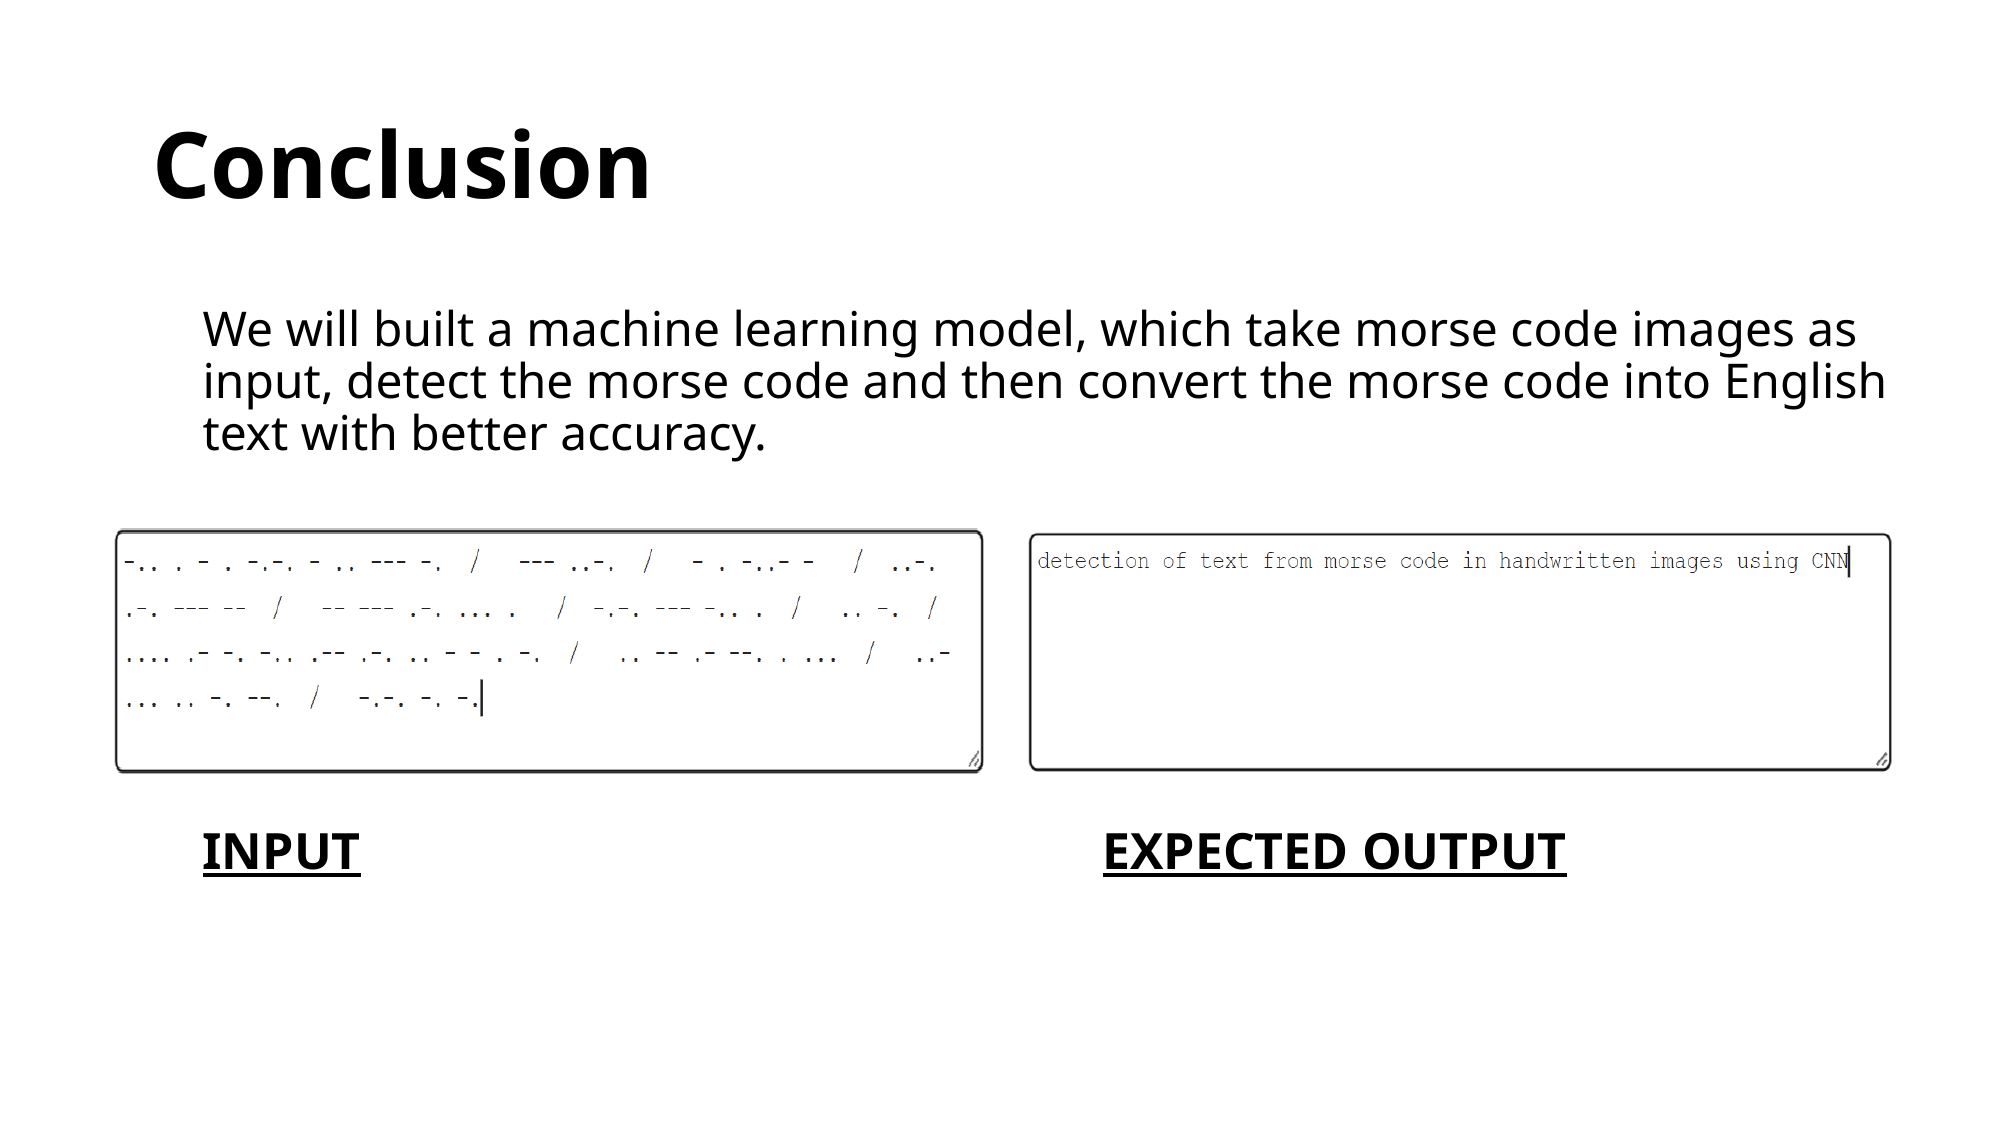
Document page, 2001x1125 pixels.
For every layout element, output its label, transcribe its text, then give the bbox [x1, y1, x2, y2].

list We will built a machine learning model, which take morse code images as input, detect the morse code and then convert the morse code into English text with better accuracy. INPUT EXPECTED OUTPUT [187, 785, 1913, 1012]
list We will built a machine learning model, which take morse code images as input, detect the morse code and then convert the morse code into English text with better accuracy. INPUT EXPECTED OUTPUT [187, 297, 1913, 509]
picture [91, 509, 1913, 785]
title Conclusion [137, 59, 1863, 278]
